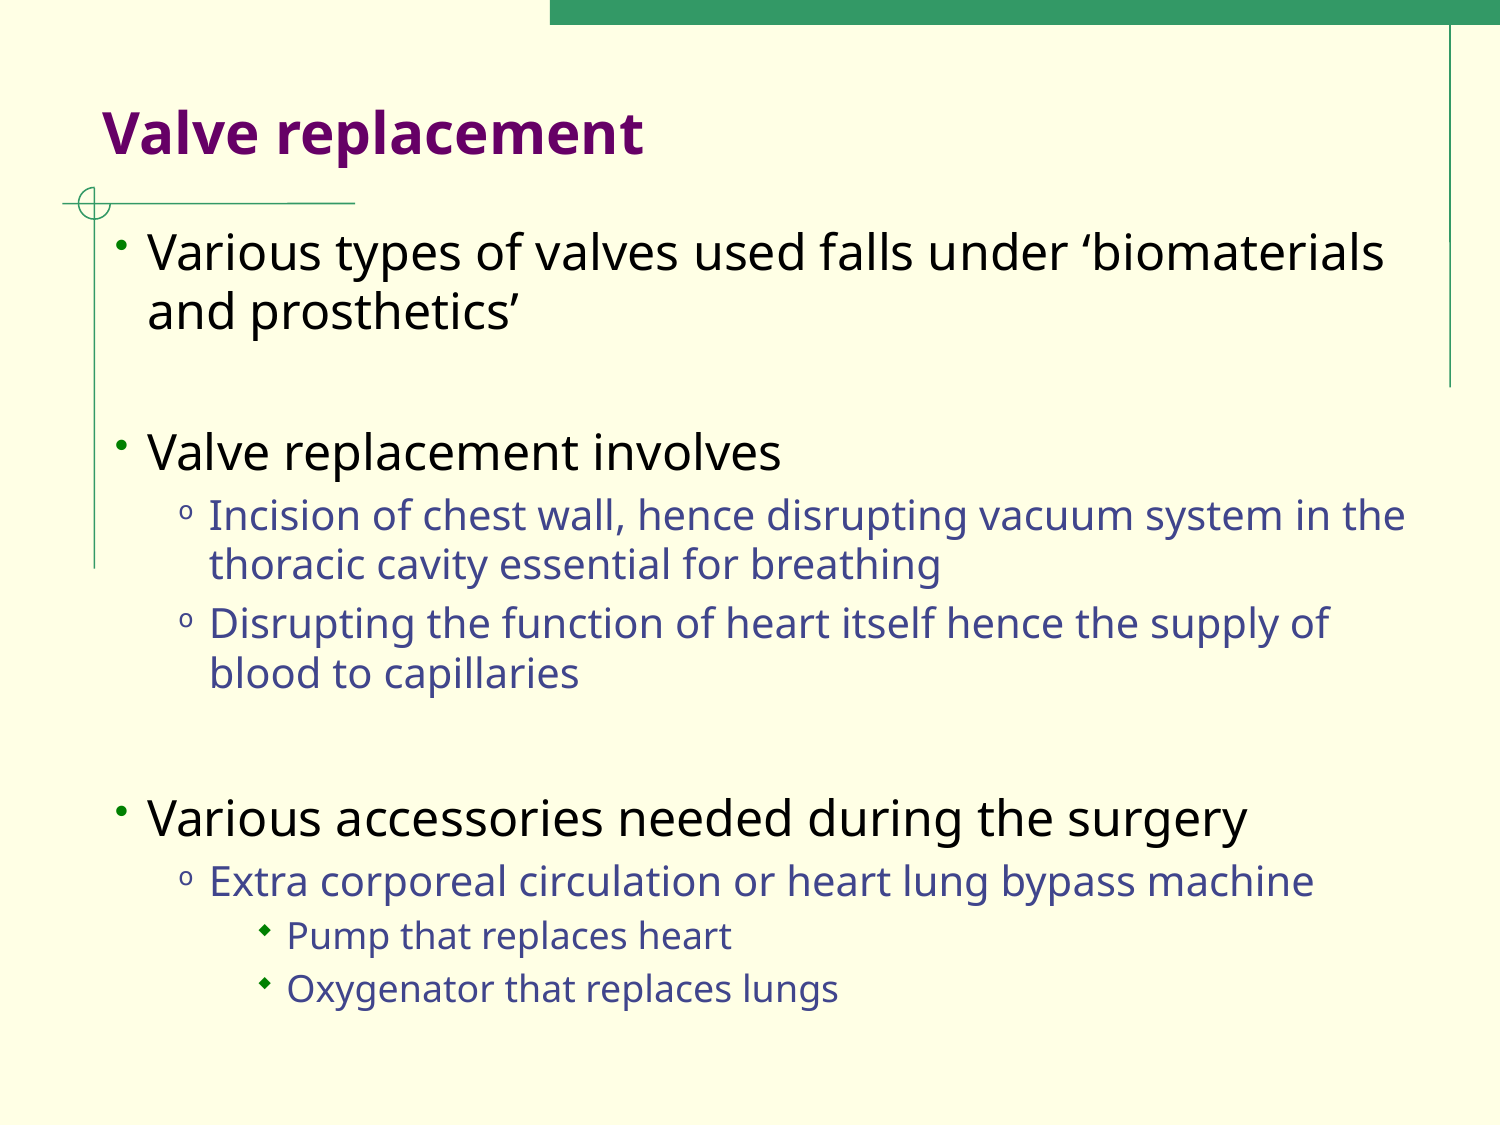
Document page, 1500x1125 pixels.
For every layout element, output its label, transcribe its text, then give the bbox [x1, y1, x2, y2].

title Valve replacement [87, 50, 1438, 213]
list Various types of valves used falls under ‘biomaterials and prosthetics’ Valve replacement involves Incision of chest wall, hence disrupting vacuum system in the thoracic cavity essential for breathing Disrupting the function of heart itself hence the supply of blood to capillaries Various accessories needed during the surgery Extra corporeal circulation or heart lung bypass machine Pump that replaces heart Oxygenator that replaces lungs [99, 212, 1463, 1013]
